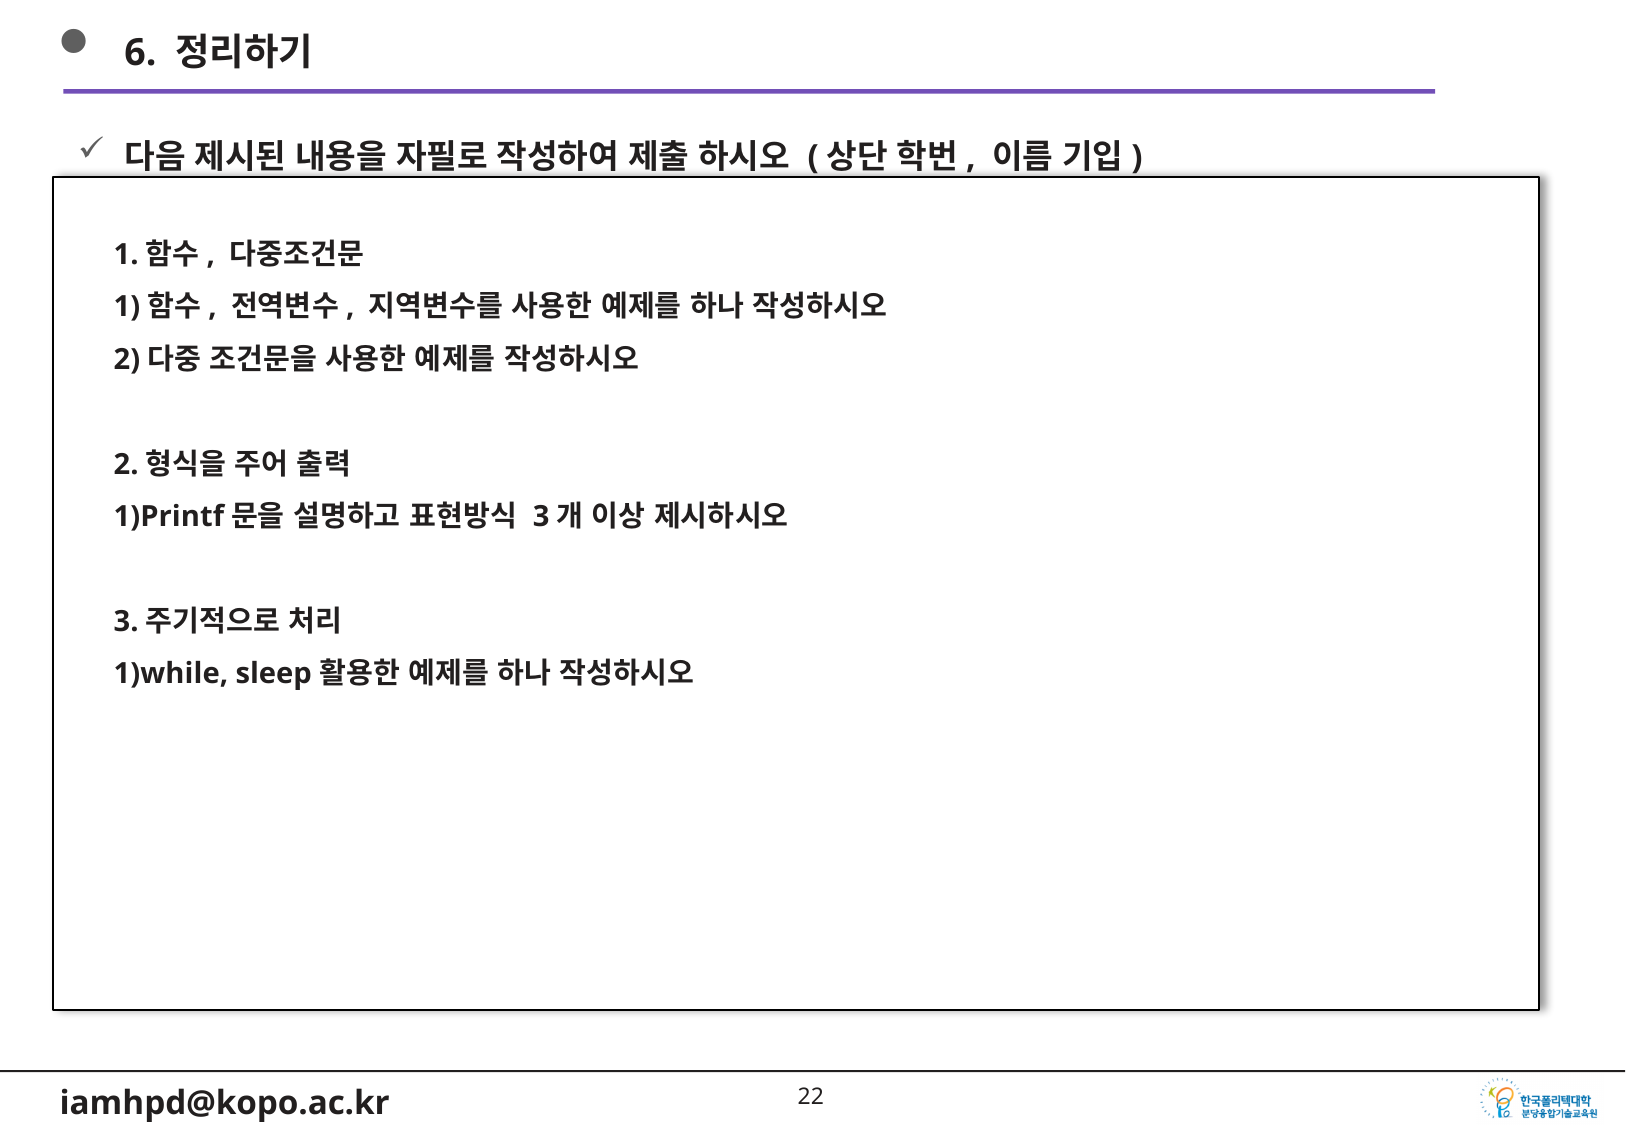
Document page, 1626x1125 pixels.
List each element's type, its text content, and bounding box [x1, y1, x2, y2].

picture [1476, 1073, 1604, 1125]
text_box 21 [765, 1072, 857, 1123]
text_box 6. 정리하기 [109, 20, 943, 93]
text_box 다음 제시된 내용을 자필로 작성하여 제출 하시오 (상단 학번, 이름 기입) [63, 127, 1622, 175]
text_box [44, 0, 1604, 114]
text_box [53, 176, 1540, 1010]
text_box 1.함수, 다중조건문 1)함수, 전역변수, 지역변수를 사용한 예제를 하나 작성하시오 2)다중 조건문을 사용한 예제를 작성하시오 2.형식을 주어 출력 1)Printf문을 설명하고 표현방식 3개 이상 제시하시오 3.주기적으로 처리 1)while, sleep활용한 예제를 하나 작성하시오 [98, 210, 1415, 698]
